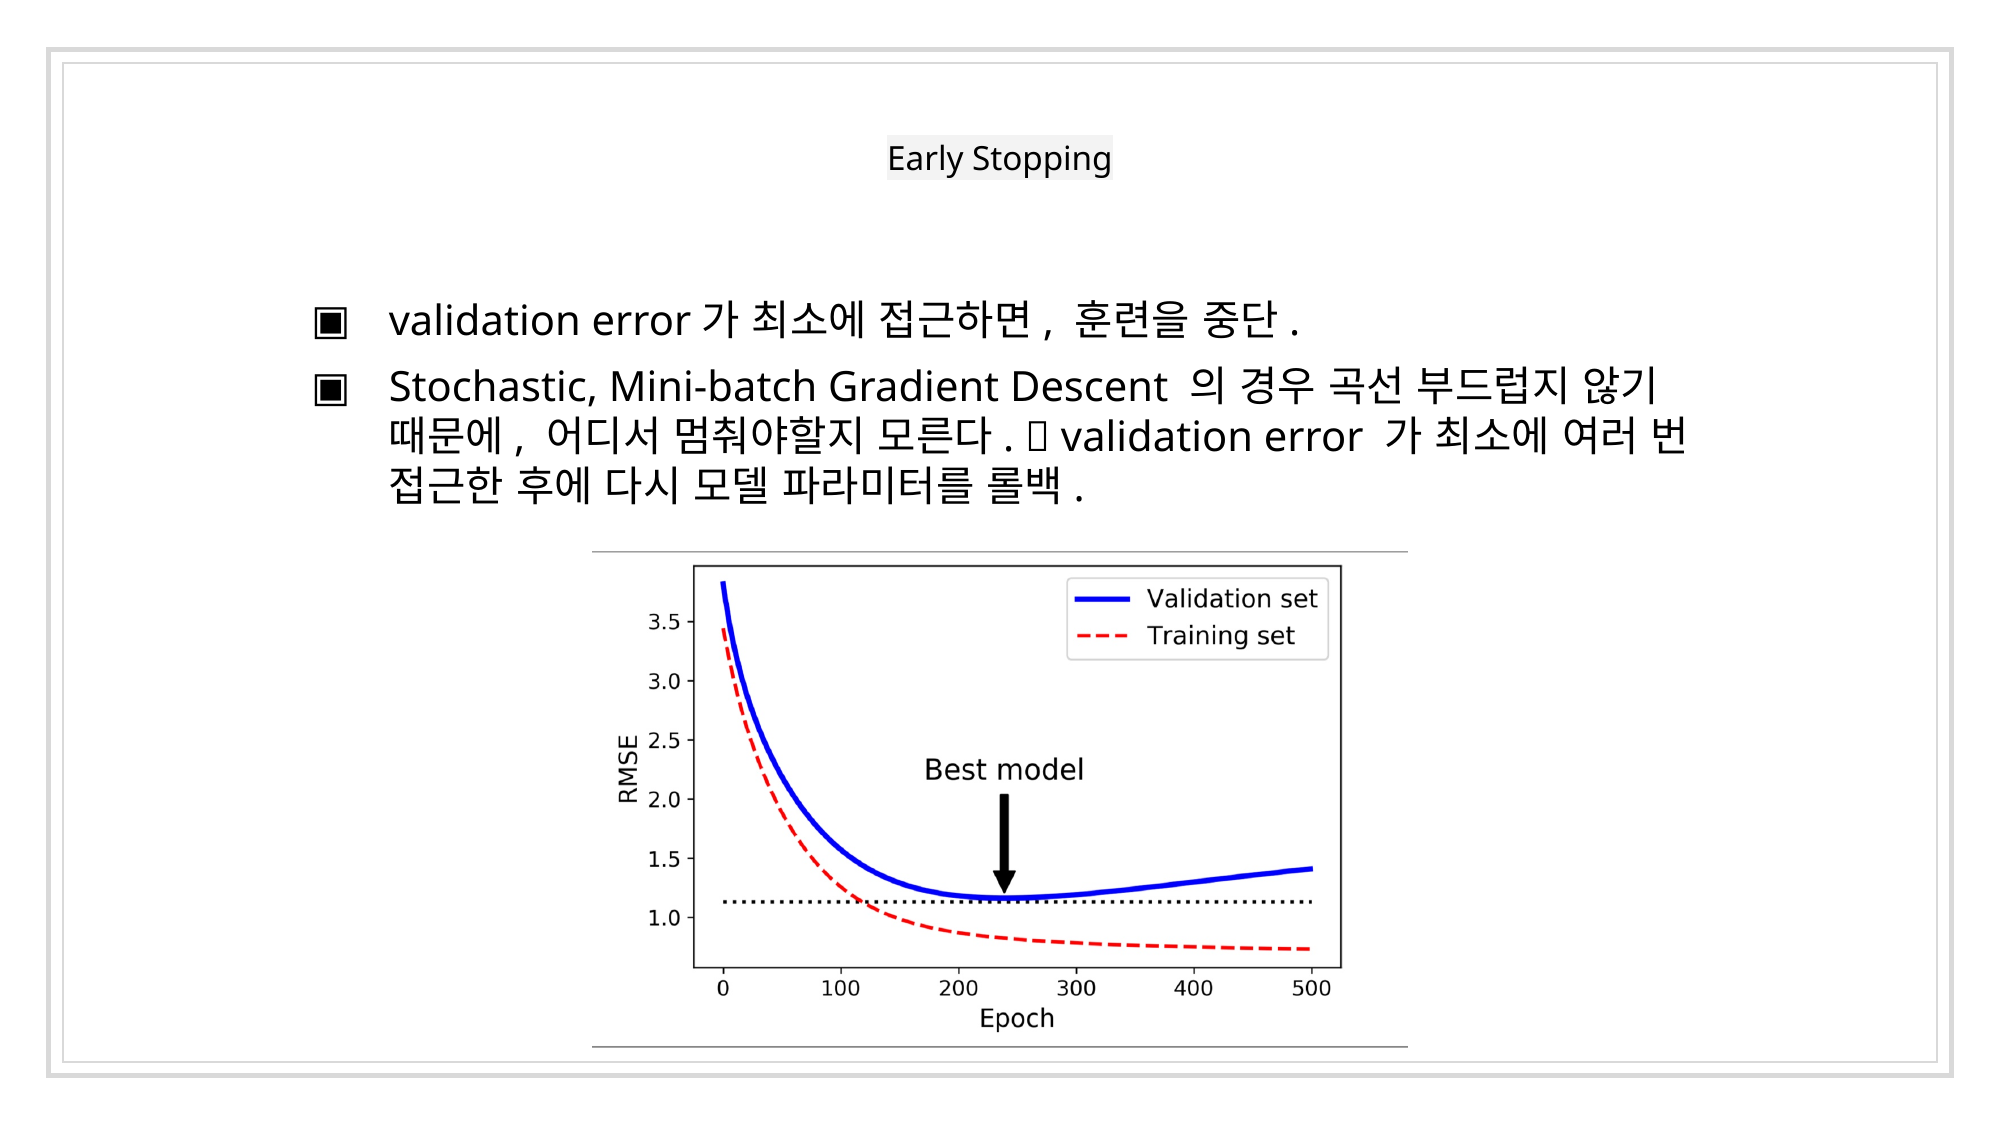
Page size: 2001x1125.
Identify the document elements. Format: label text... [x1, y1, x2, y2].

picture [592, 537, 1408, 1052]
title Early Stopping [85, 73, 1915, 241]
list validation error가 최소에 접근하면, 훈련을 중단. Stochastic, Mini-batch Gradient Descent 의 경우 곡선 부드럽지 않기 때문에, 어디서 멈춰야할지 모른다.  validation error 가 최소에 여러 번 접근한 후에 다시 모델 파라미터를 롤백. [273, 278, 1727, 950]
